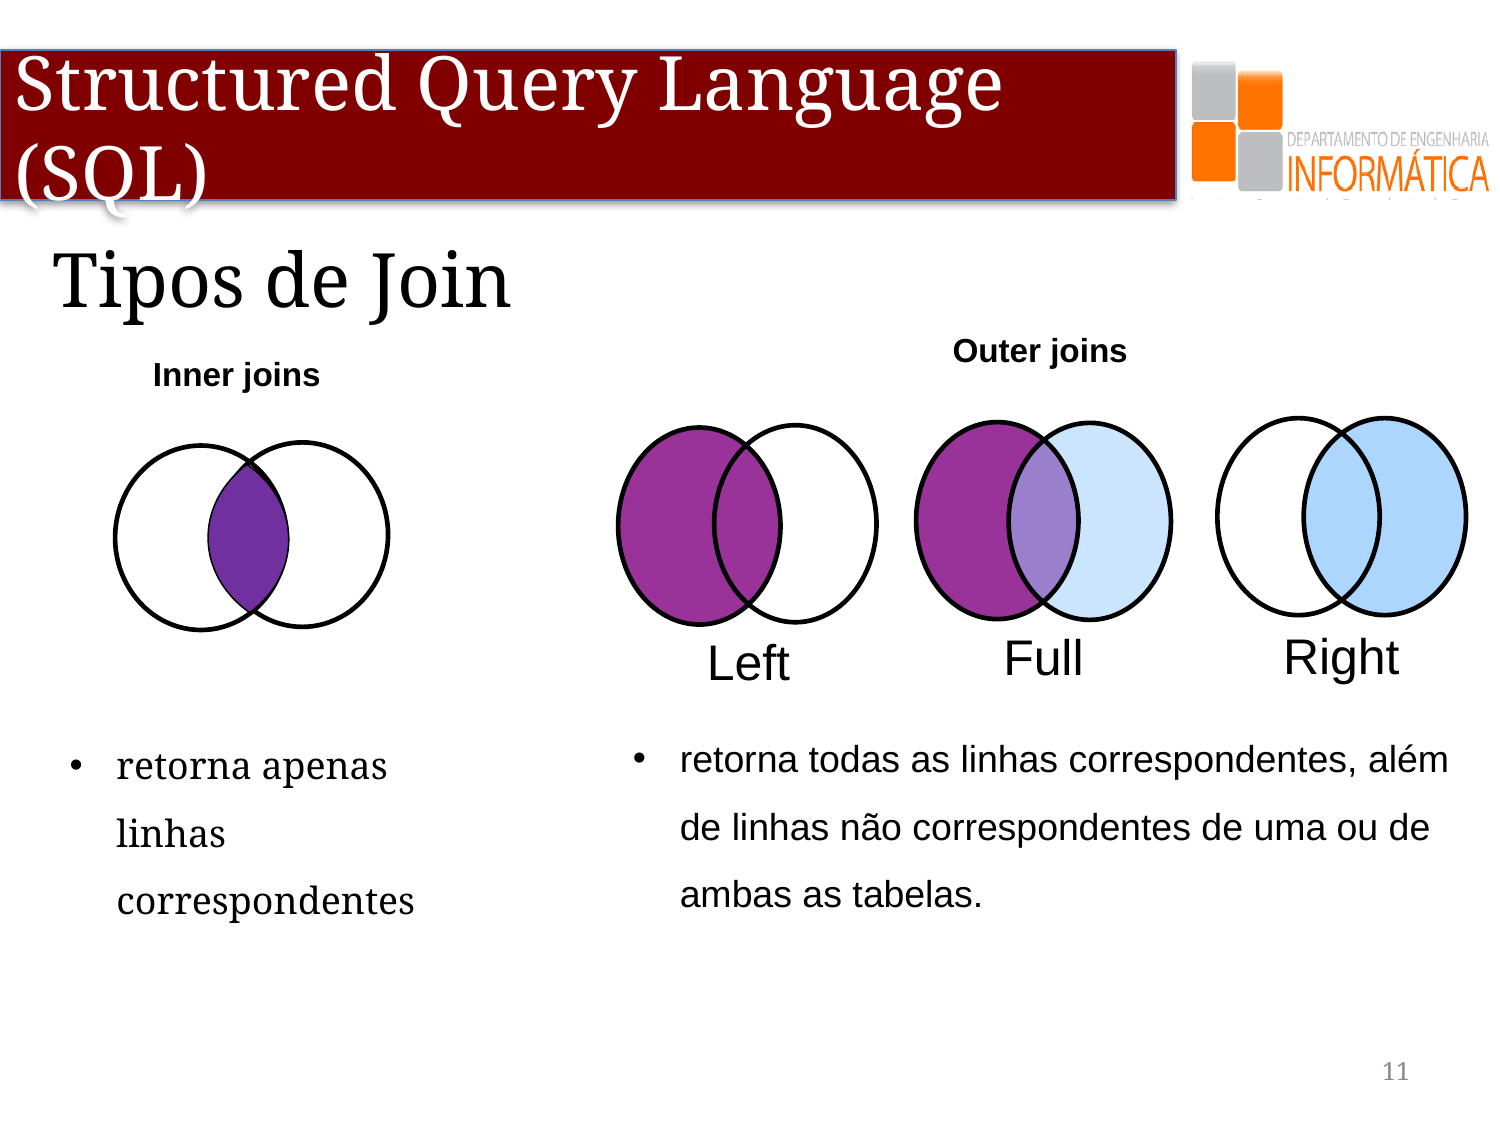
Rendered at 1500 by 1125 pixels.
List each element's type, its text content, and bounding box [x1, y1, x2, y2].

text_box Outer joins [938, 321, 1144, 377]
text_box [617, 417, 1467, 676]
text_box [114, 442, 389, 631]
text_box retorna apenas linhas correspondentes [54, 712, 513, 930]
text_box retorna todas as linhas correspondentes, além de linhas não correspondentes de uma ou de ambas as tabelas. [618, 705, 1466, 923]
title Tipos de Join [37, 224, 1388, 375]
text_box Inner joins [138, 325, 388, 400]
slide_number 11 [1074, 1042, 1425, 1103]
picture [1180, 50, 1500, 200]
